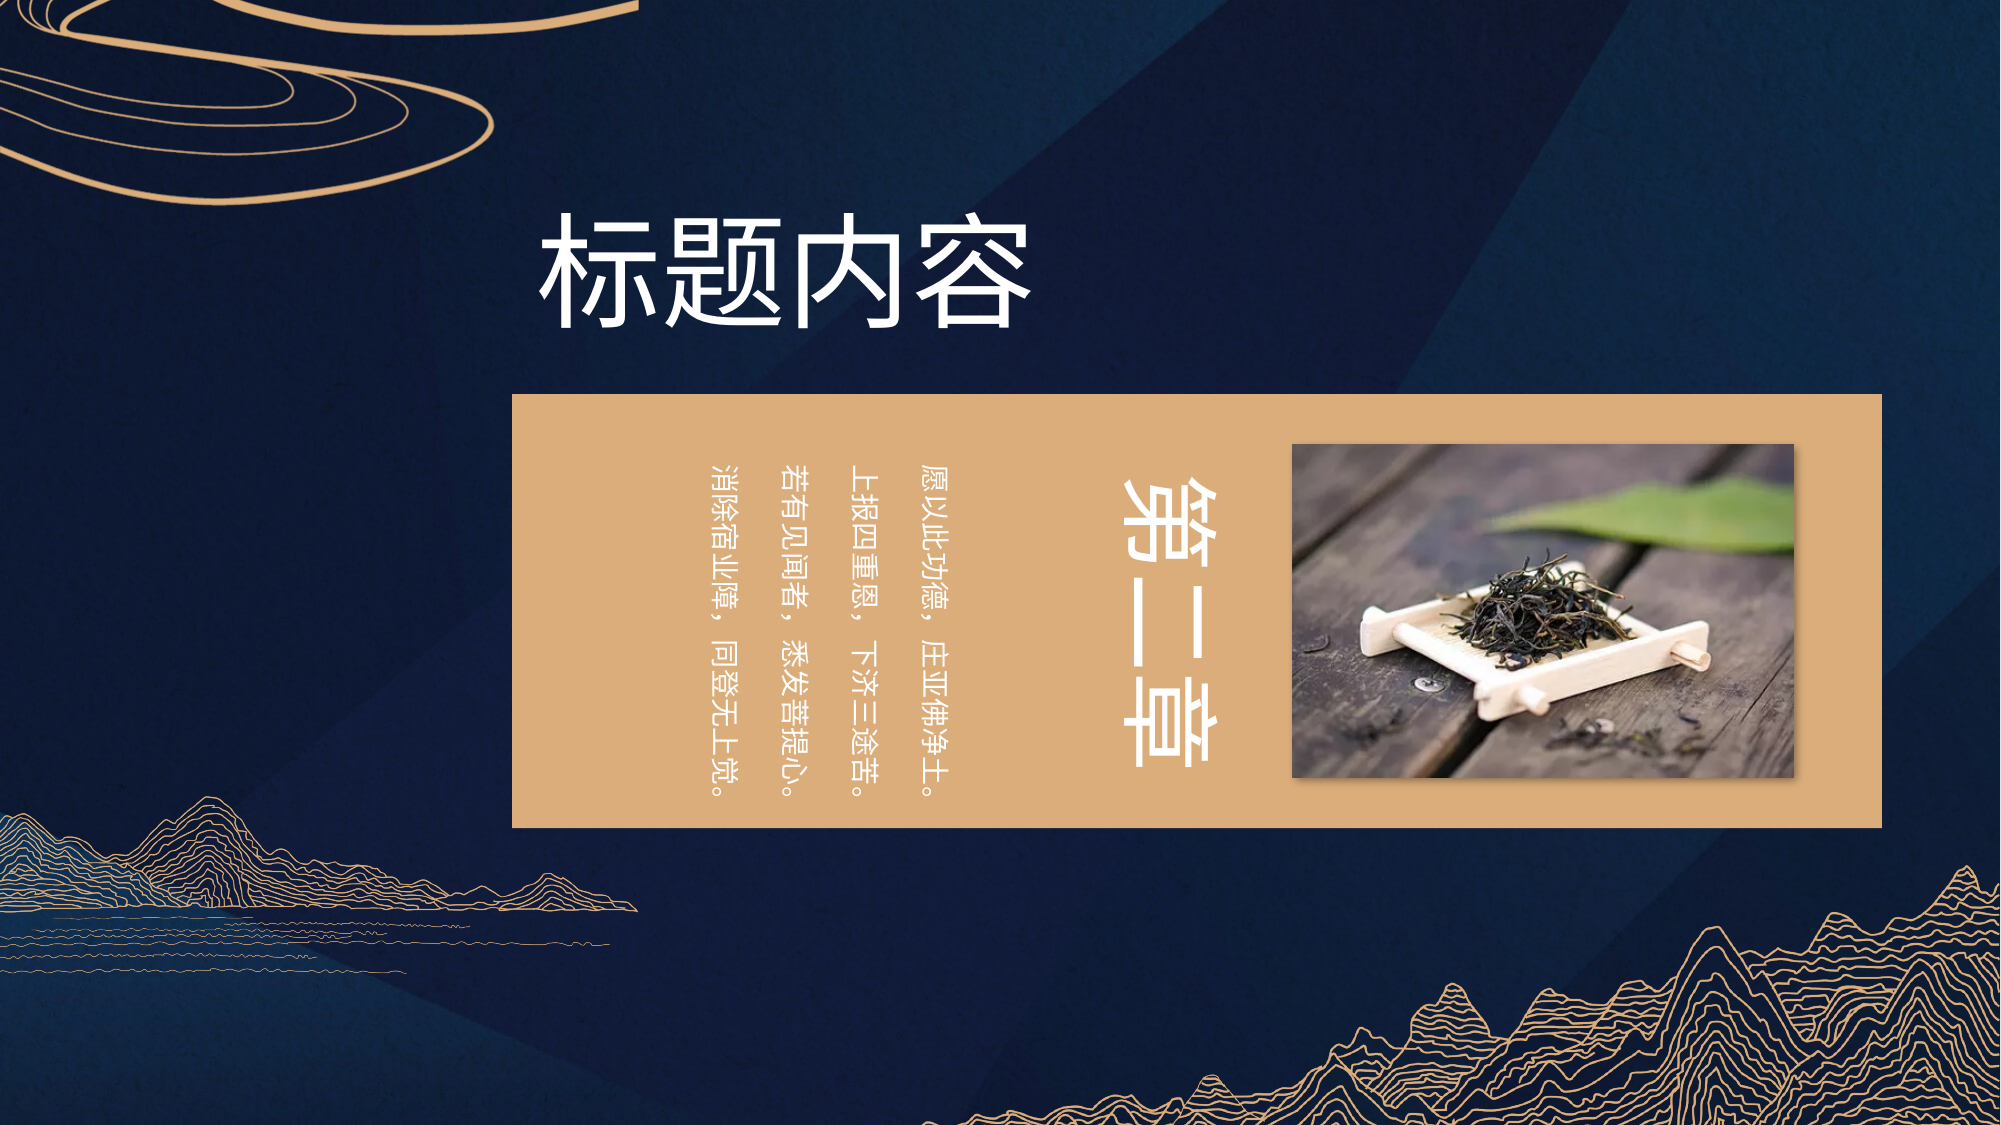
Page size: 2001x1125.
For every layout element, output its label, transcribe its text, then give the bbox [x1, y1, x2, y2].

text_box 愿以此功德，庄亚佛净土。 上报四重恩，下济三途苦。 若有见闻者，悉发菩提心。 消除宿业障，同登无上觉。 [591, 449, 996, 996]
text_box [511, 393, 1883, 829]
text_box 标题内容 [521, 186, 1122, 352]
picture [0, 0, 2001, 1125]
text_box 第二章 [1088, 458, 1240, 865]
